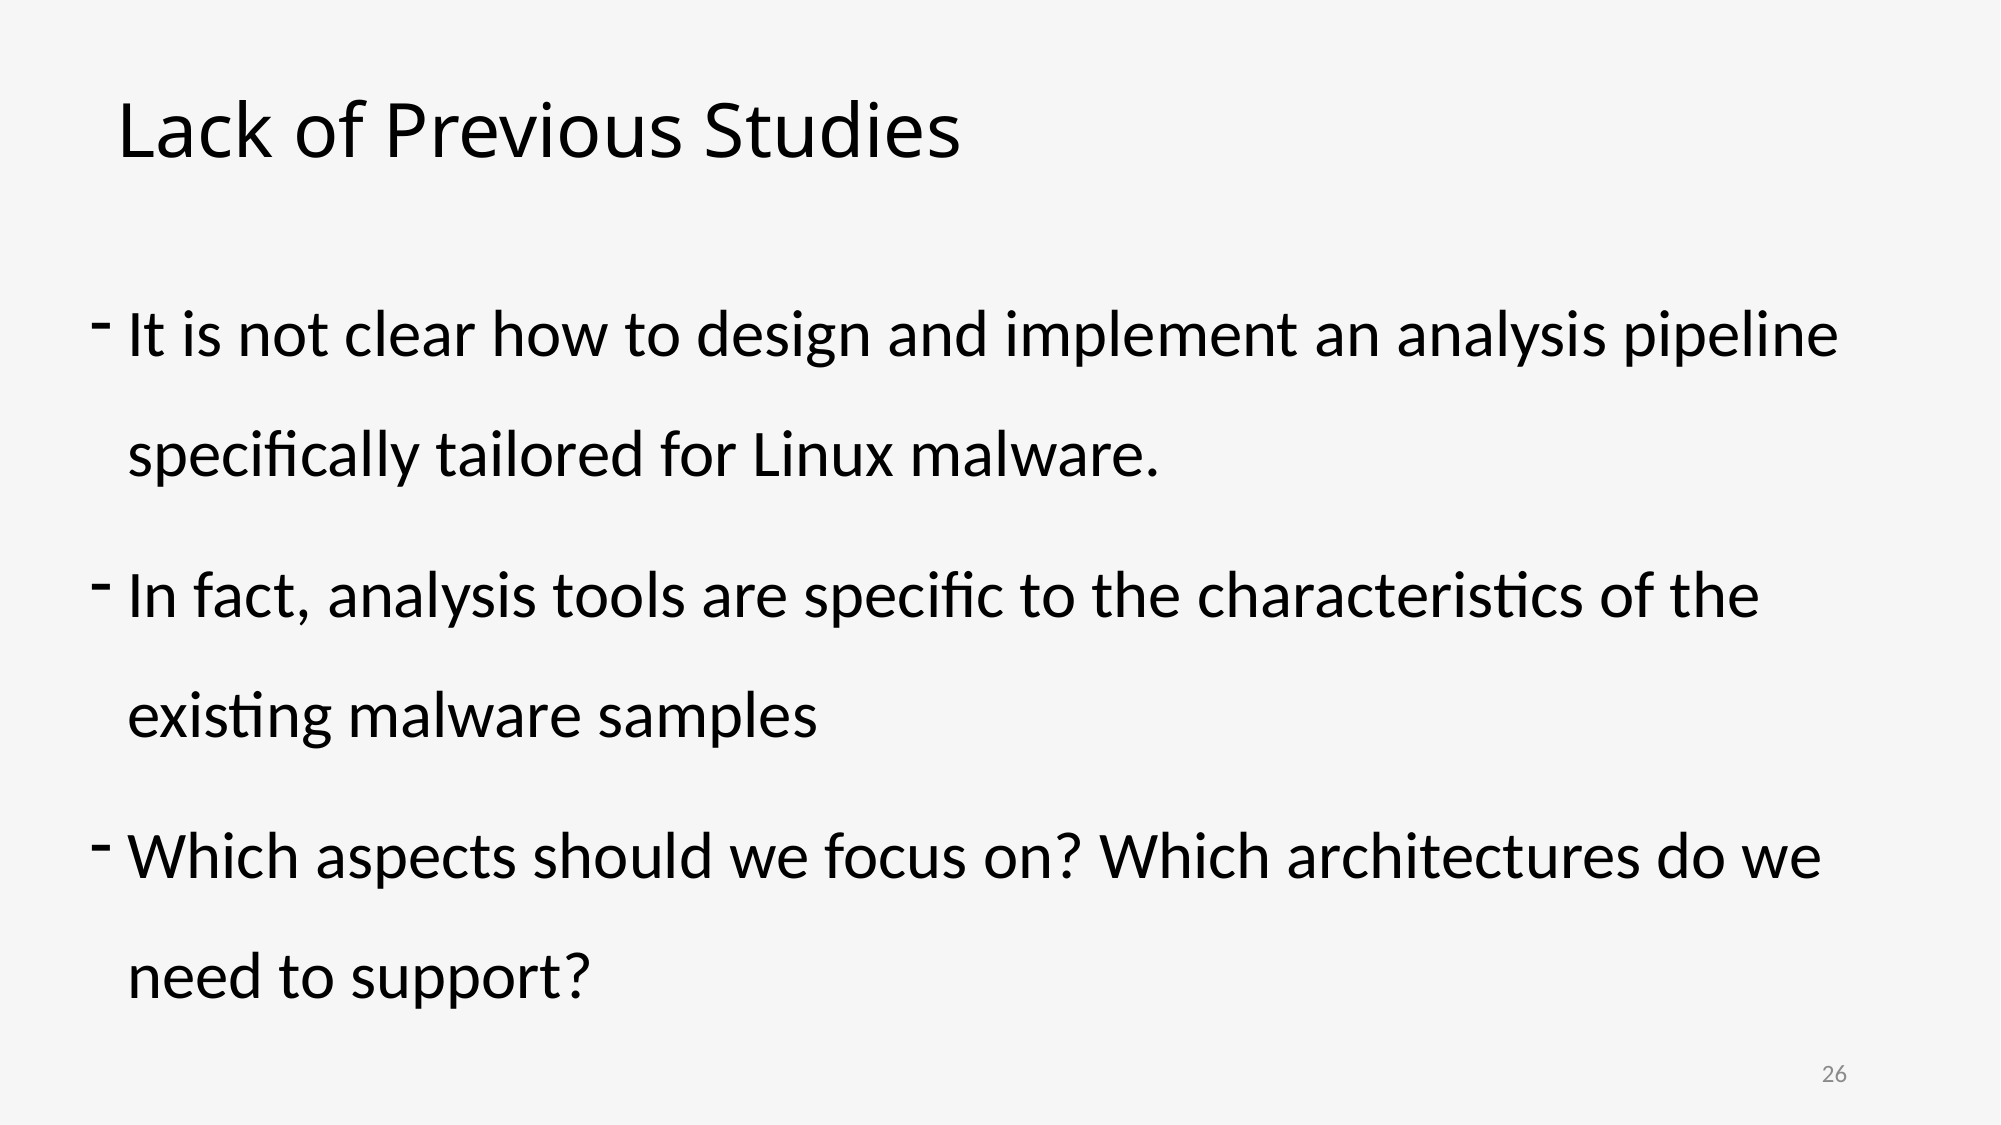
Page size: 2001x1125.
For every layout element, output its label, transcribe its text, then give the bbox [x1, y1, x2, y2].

title Lack of Previous Studies [101, 24, 1827, 242]
list It is not clear how to design and implement an analysis pipeline specifically tailored for Linux malware. In fact, analysis tools are specific to the characteristics of the existing malware samples Which aspects should we focus on? Which architectures do we need to support? [74, 242, 1938, 1068]
slide_number 26 [1412, 1042, 1863, 1103]
